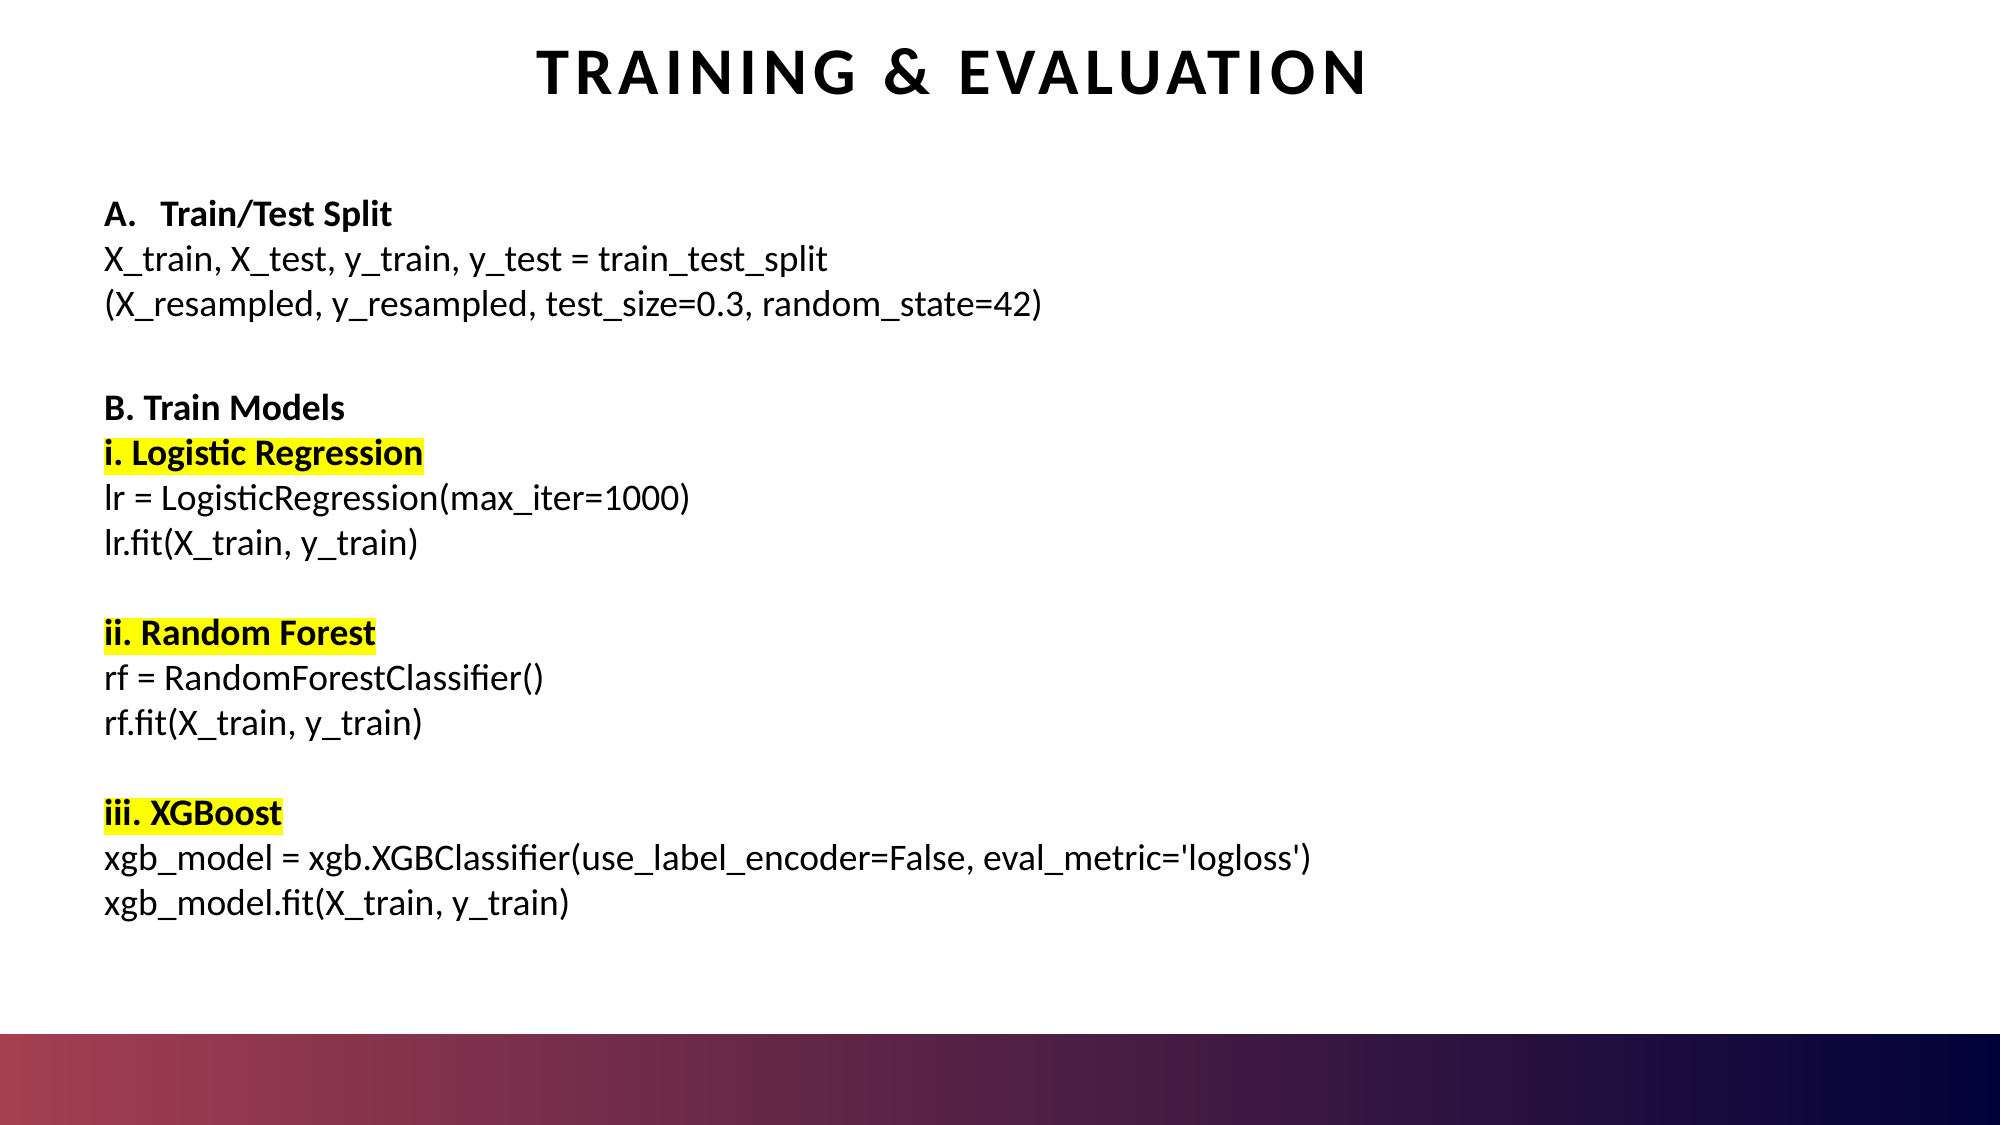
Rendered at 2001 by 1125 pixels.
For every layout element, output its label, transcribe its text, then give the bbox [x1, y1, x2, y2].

text_box Train/Test Split X_train, X_test, y_train, y_test = train_test_split (X_resampled, y_resampled, test_size=0.3, random_state=42) B. Train Models i. Logistic Regression lr = LogisticRegression(max_iter=1000) lr.fit(X_train, y_train) ii. Random Forest rf = RandomForestClassifier() rf.fit(X_train, y_train) iii. XGBoost xgb_model = xgb.XGBClassifier(use_label_encoder=False, eval_metric='logloss') xgb_model.fit(X_train, y_train) [89, 181, 1840, 976]
title TRAINING & EVALUATION [89, 0, 1815, 181]
text_box [0, 1033, 2000, 1125]
